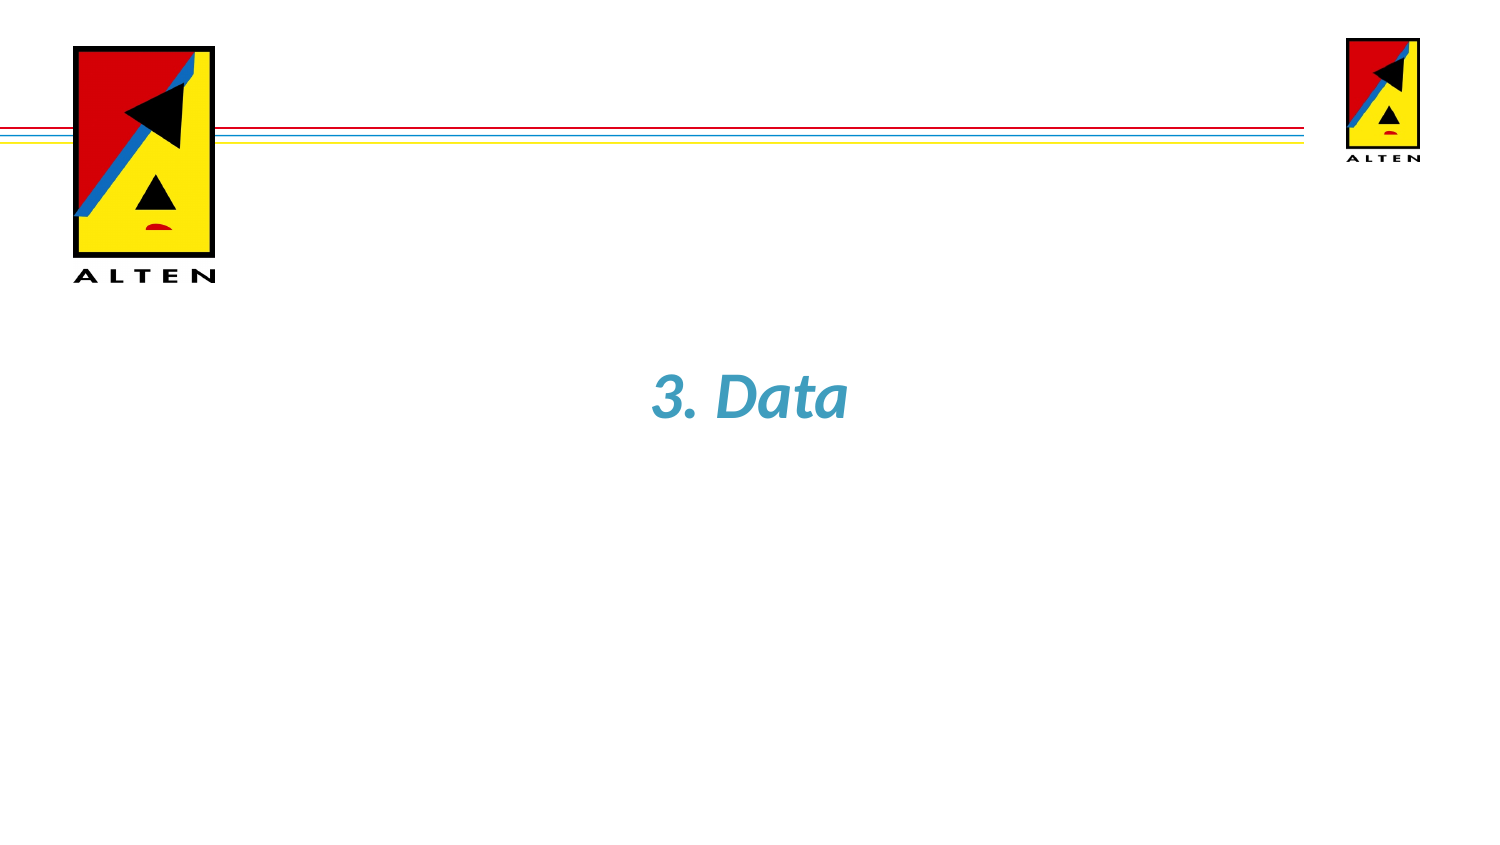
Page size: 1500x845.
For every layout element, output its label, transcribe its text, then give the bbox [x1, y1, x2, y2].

picture [1346, 38, 1420, 162]
picture [0, 46, 1304, 283]
title 3. Data [174, 351, 1326, 432]
